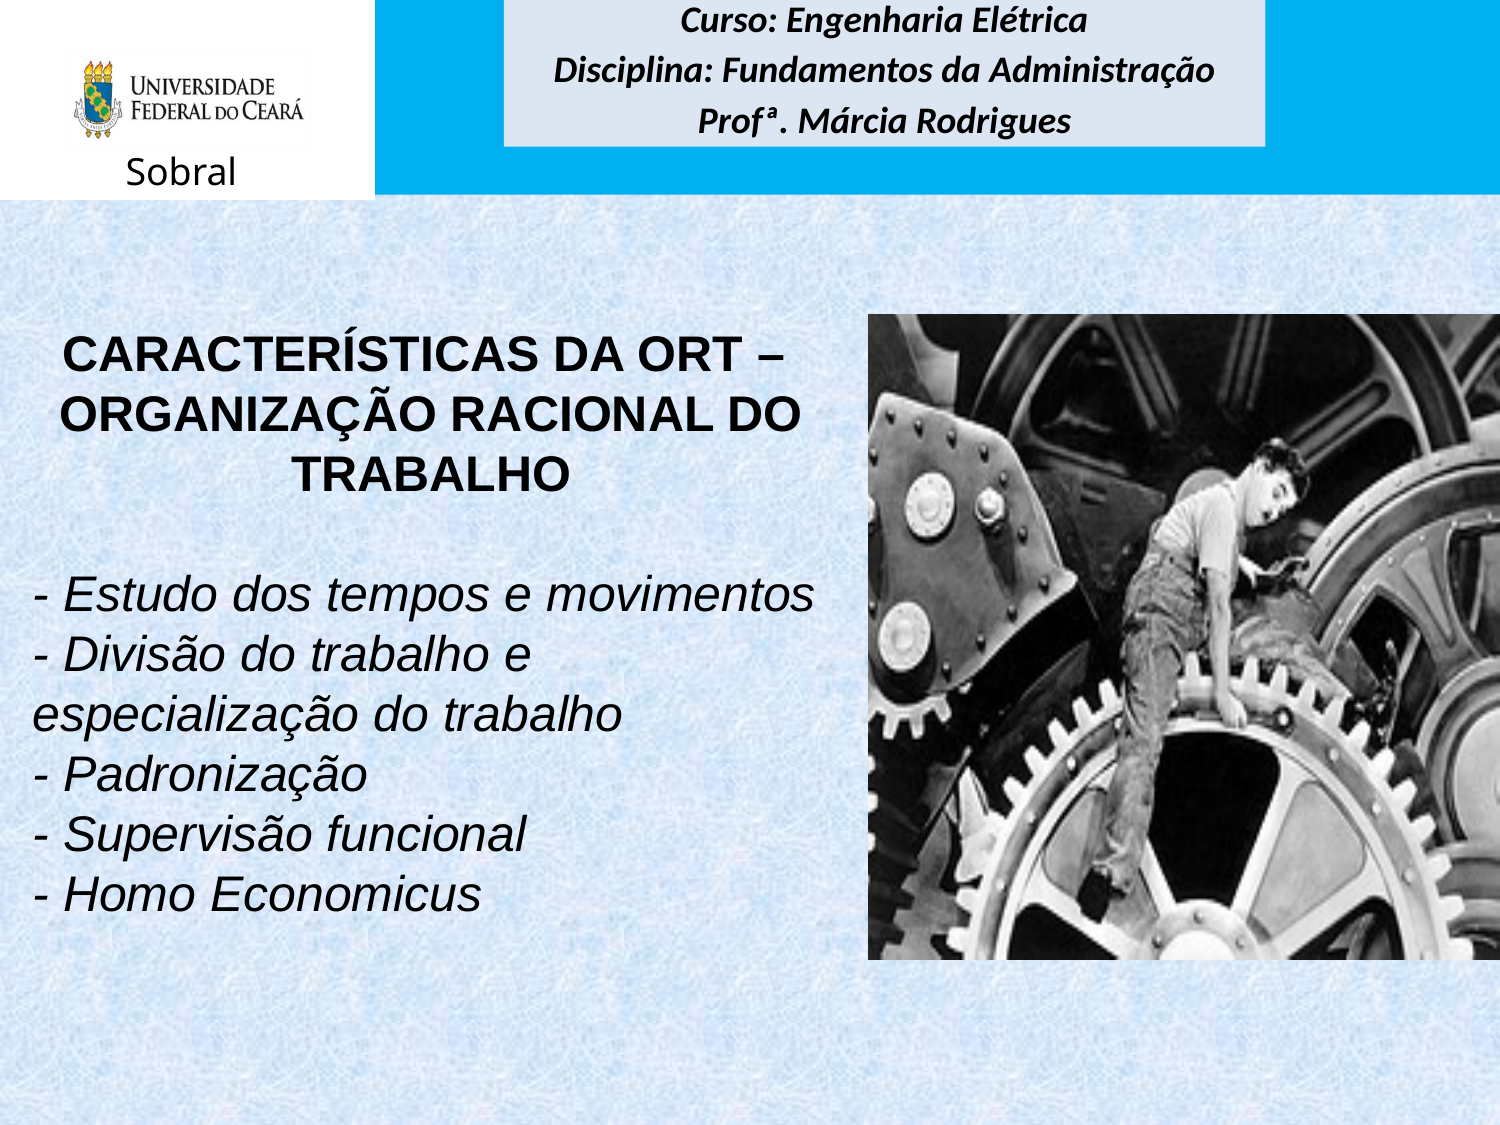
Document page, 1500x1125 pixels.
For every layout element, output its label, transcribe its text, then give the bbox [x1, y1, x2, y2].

text_box CARACTERÍSTICAS DA ORT – ORGANIZAÇÃO RACIONAL DO TRABALHO - Estudo dos tempos e movimentos - Divisão do trabalho e especialização do trabalho - Padronização - Supervisão funcional - Homo Economicus [17, 314, 845, 930]
picture [0, 0, 1500, 1125]
